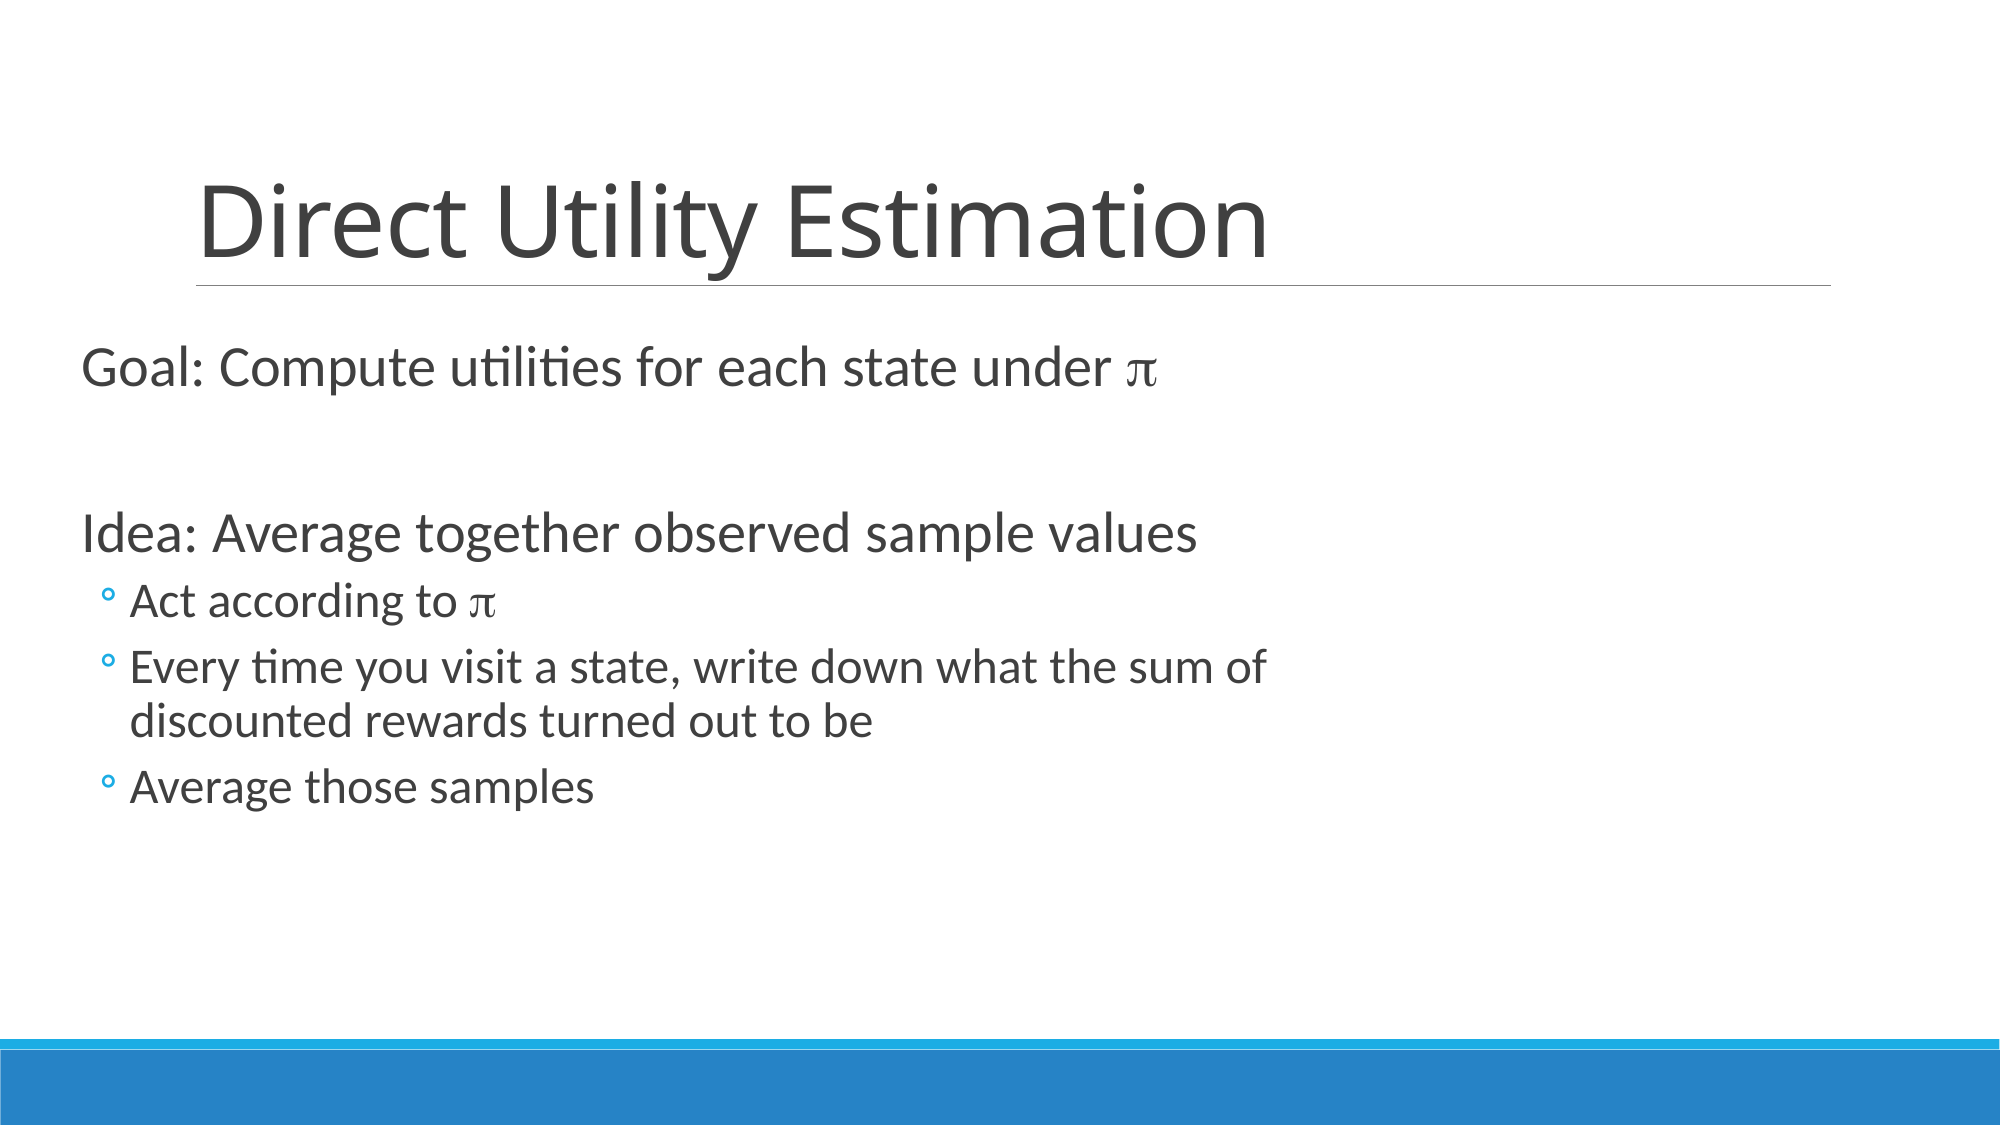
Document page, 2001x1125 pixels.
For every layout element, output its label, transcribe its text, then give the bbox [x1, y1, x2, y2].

title Direct Utility Estimation [180, 47, 1830, 285]
list Goal: Compute utilities for each state under  Idea: Average together observed sample values Act according to  Every time you visit a state, write down what the sum of discounted rewards turned out to be Average those samples [66, 229, 1288, 1005]
